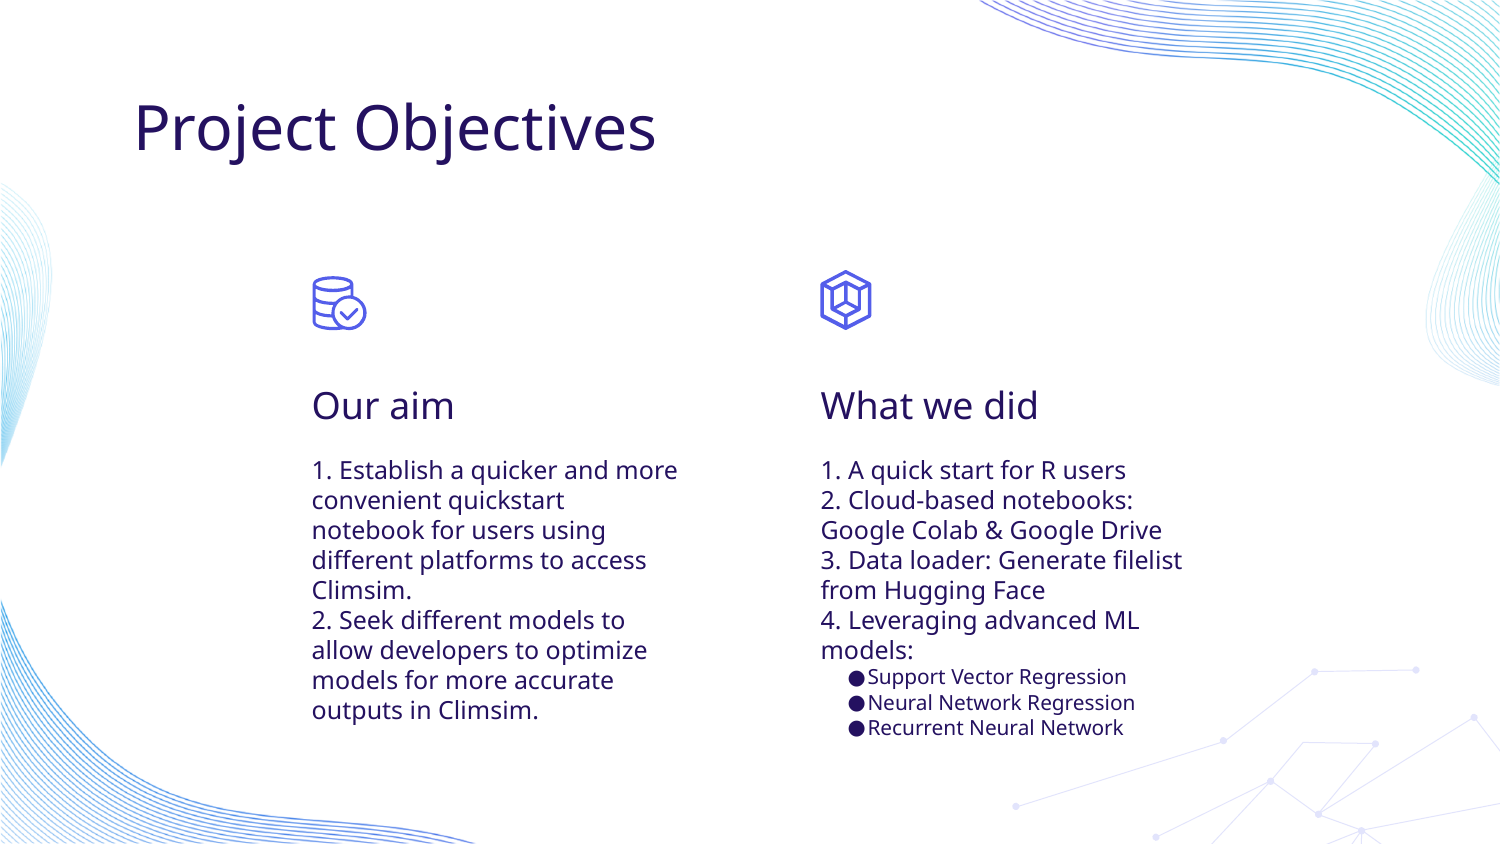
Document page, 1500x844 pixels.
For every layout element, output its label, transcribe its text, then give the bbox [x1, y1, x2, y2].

subtitle 1. A quick start for R users 2. Cloud-based notebooks: Google Colab & Google Drive 3. Data loader: Generate filelist from Hugging Face 4. Leveraging advanced ML models: Support Vector Regression Neural Network Regression Recurrent Neural Network [805, 439, 1204, 691]
title Project Objectives [118, 72, 1382, 167]
subtitle Our aim [296, 368, 695, 442]
subtitle What we did [805, 368, 1204, 439]
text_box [312, 275, 367, 331]
picture [1, 152, 507, 843]
text_box [820, 270, 872, 331]
subtitle 1. Establish a quicker and more convenient quickstart notebook for users using different platforms to access Climsim. 2. Seek different models to allow developers to optimize models for more accurate outputs in Climsim. [296, 442, 695, 691]
picture [969, 1, 1499, 391]
